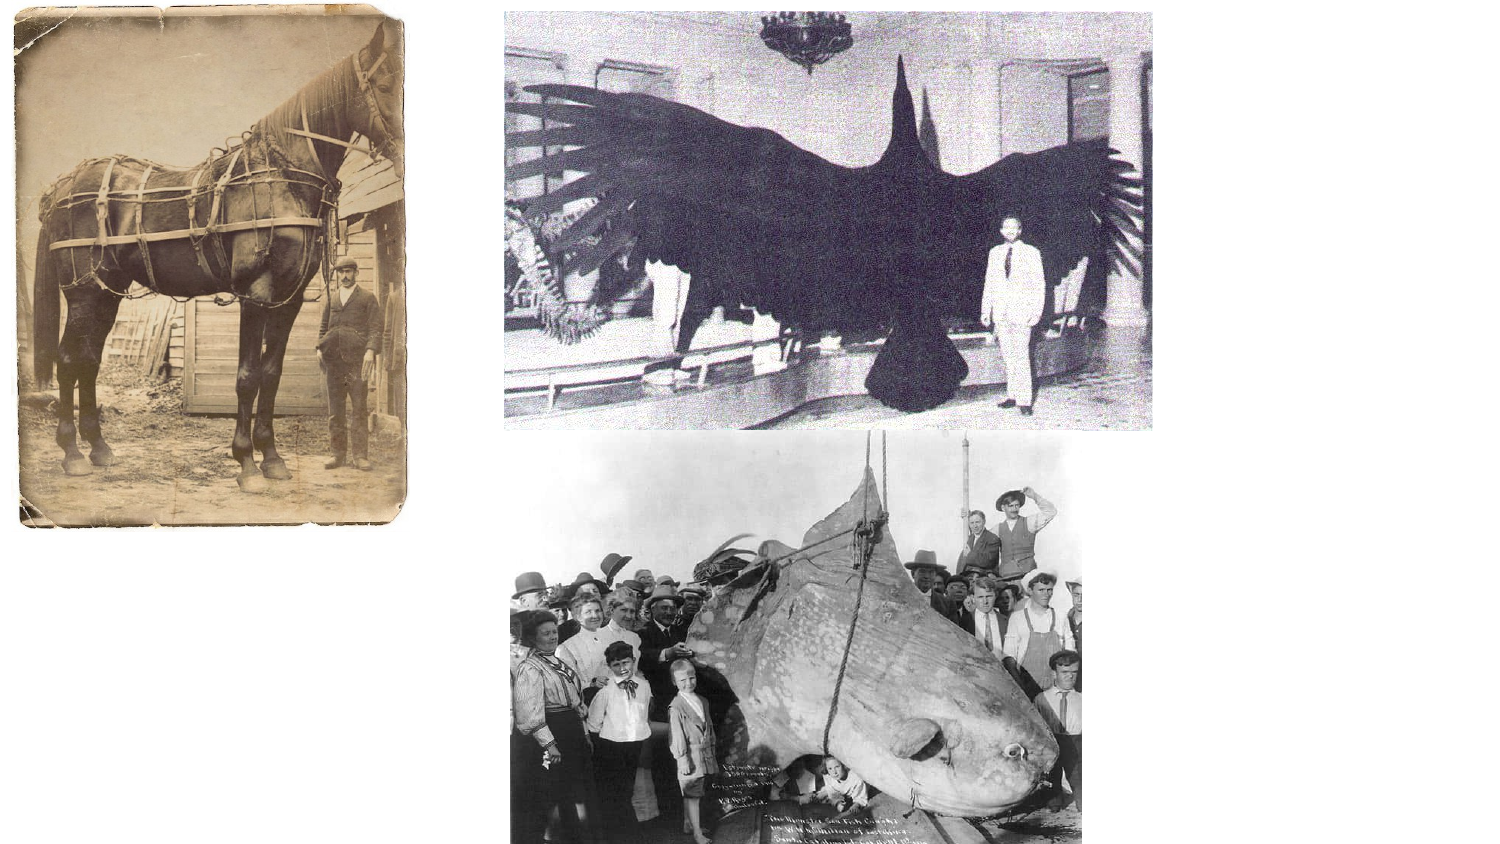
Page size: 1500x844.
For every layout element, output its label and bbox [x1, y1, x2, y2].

picture [10, 0, 411, 532]
picture [504, 11, 1154, 844]
